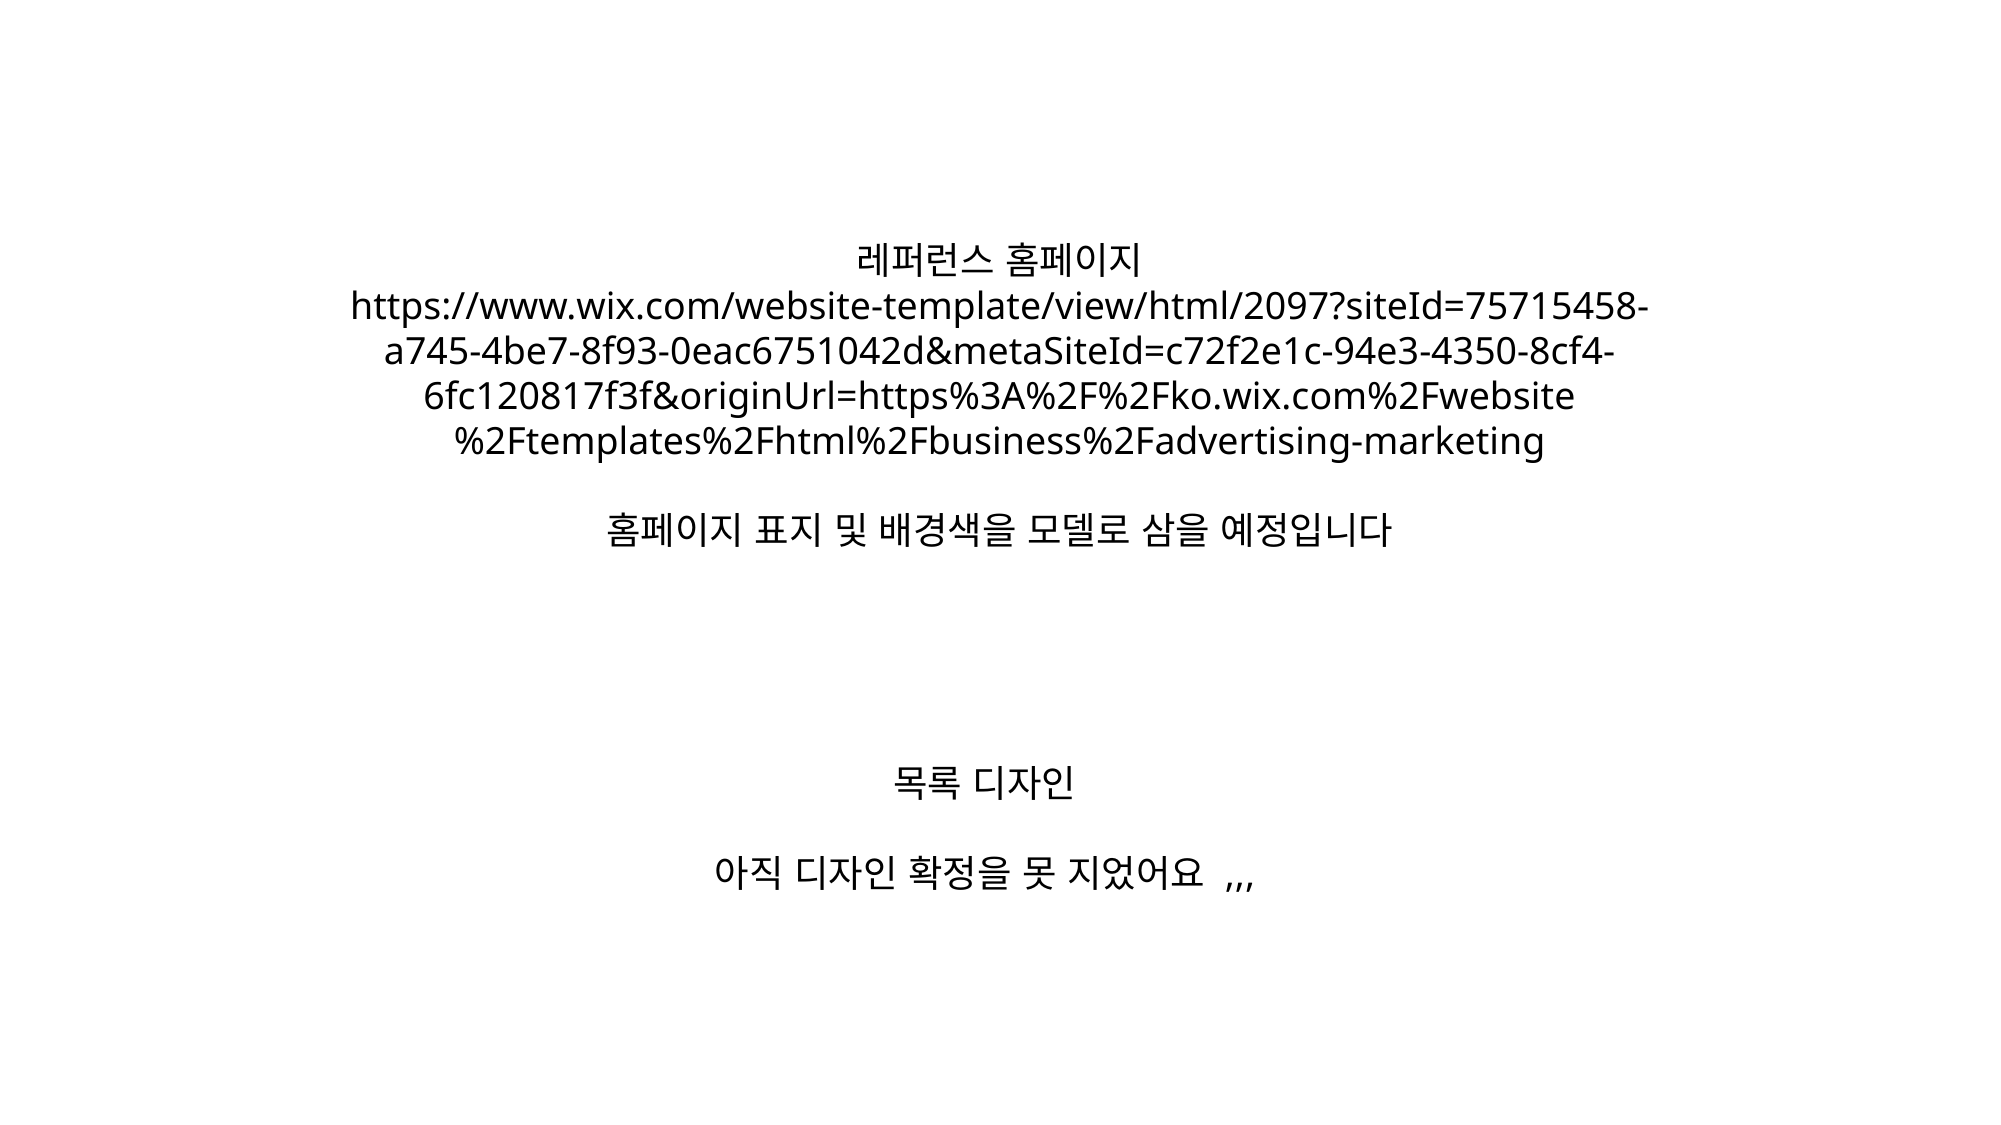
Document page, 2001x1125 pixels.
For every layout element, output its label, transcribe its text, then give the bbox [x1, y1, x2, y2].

text_box 레퍼런스 홈페이지 https://www.wix.com/website-template/view/html/2097?siteId=75715458-a745-4be7-8f93-0eac6751042d&metaSiteId=c72f2e1c-94e3-4350-8cf4-6fc120817f3f&originUrl=https%3A%2F%2Fko.wix.com%2Fwebsite%2Ftemplates%2Fhtml%2Fbusiness%2Fadvertising-marketing 홈페이지 표지 및 배경색을 모델로 삼을 예정입니다 [309, 229, 1691, 559]
text_box 목록 디자인 아직 디자인 확정을 못 지었어요 ,,, [294, 752, 1676, 903]
